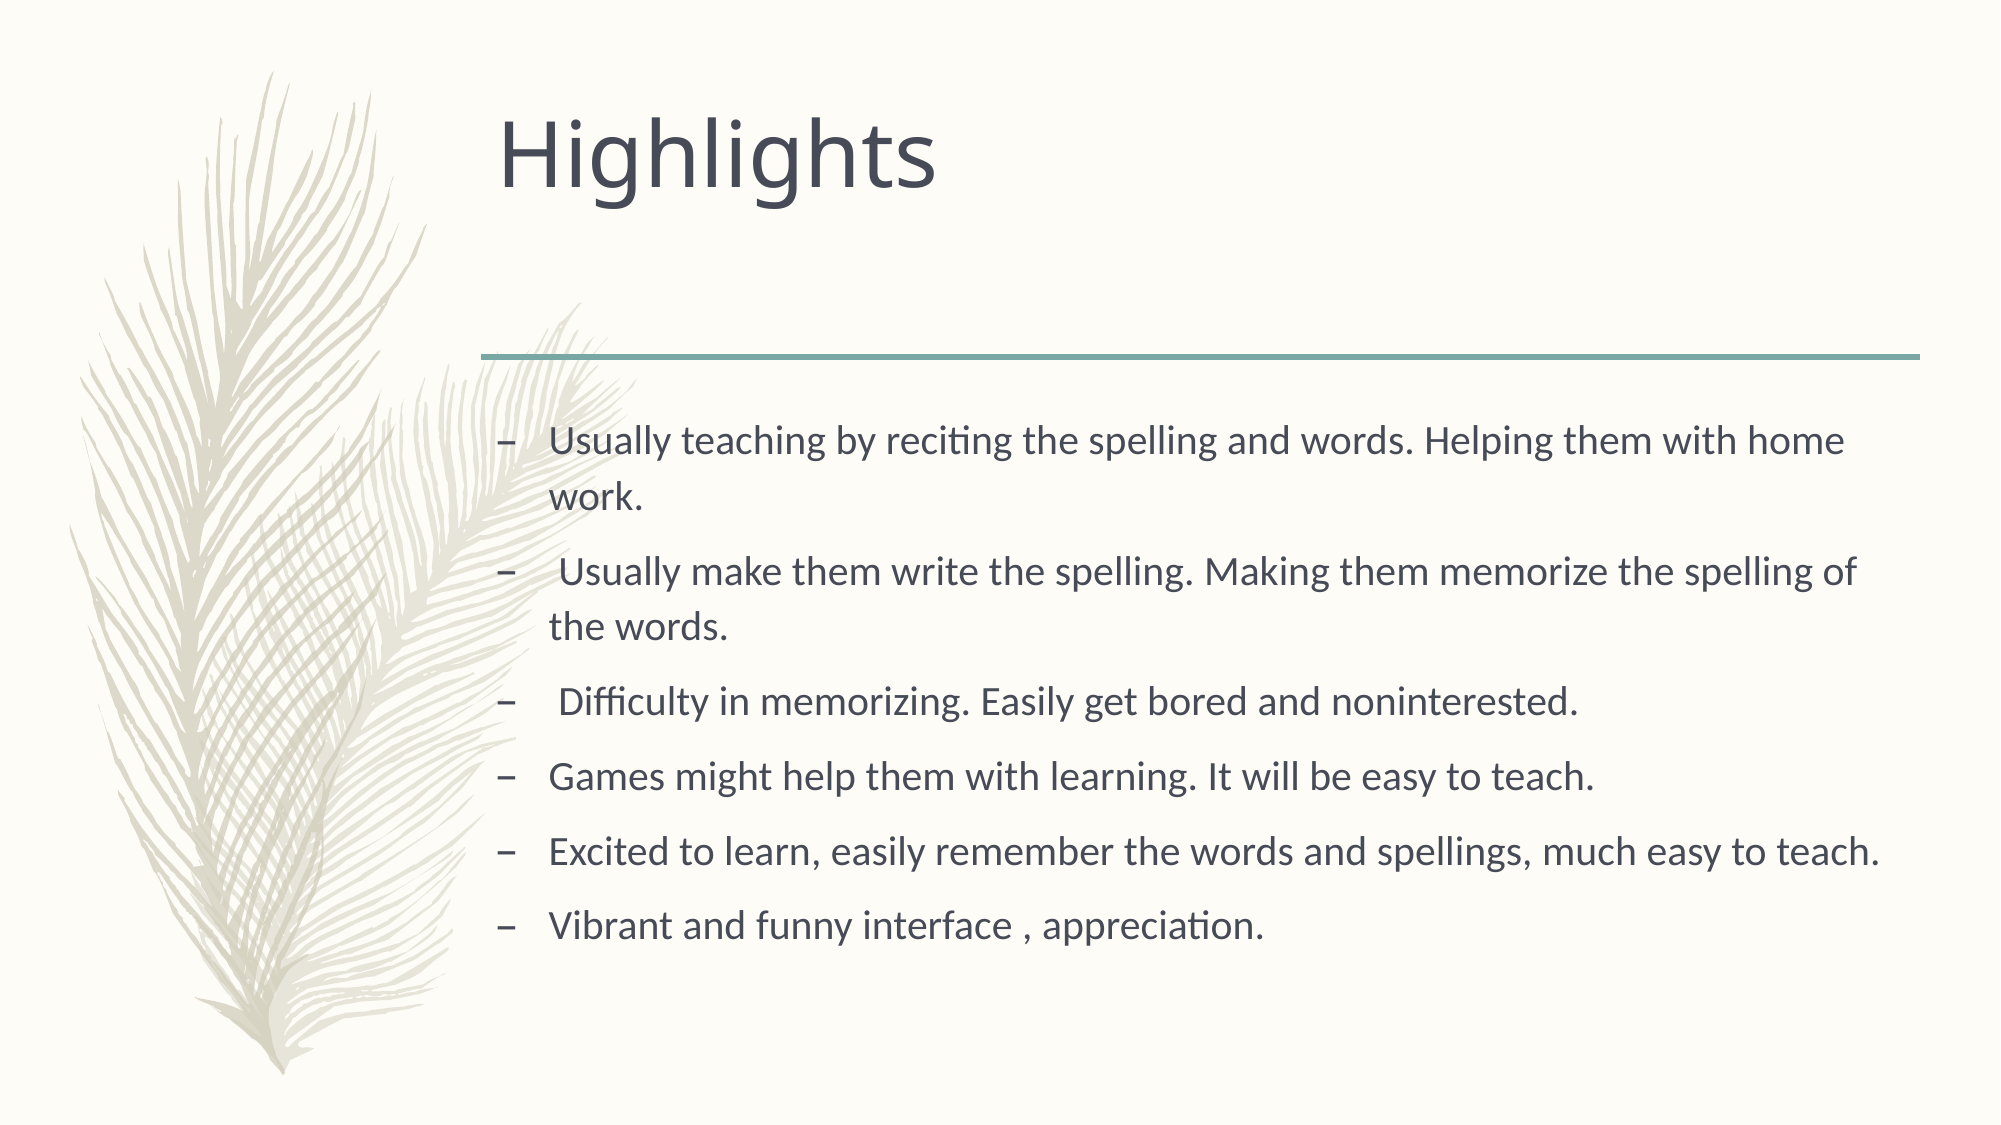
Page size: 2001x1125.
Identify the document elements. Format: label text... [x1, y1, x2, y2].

list Usually teaching by reciting the spelling and words. Helping them with home work. Usually make them write the spelling. Making them memorize the spelling of the words. Difficulty in memorizing. Easily get bored and noninterested. Games might help them with learning. It will be easy to teach. Excited to learn, easily remember the words and spellings, much easy to teach. Vibrant and funny interface , appreciation. [481, 399, 1920, 999]
title Highlights [481, 93, 1920, 350]
